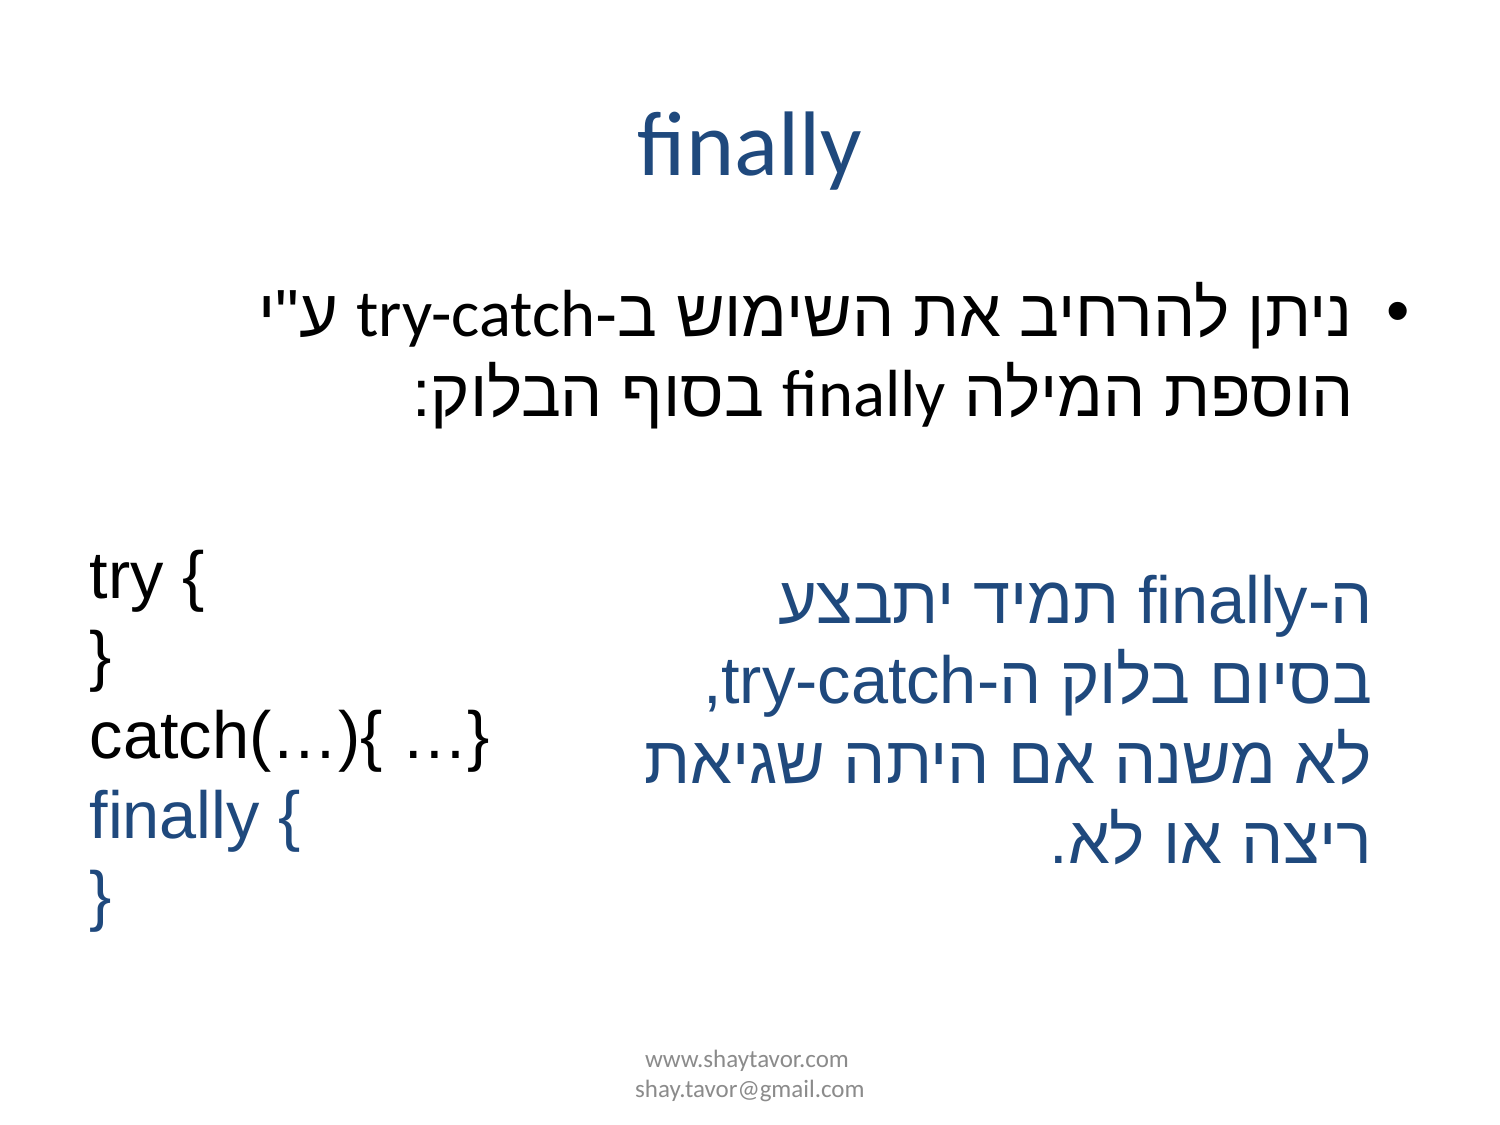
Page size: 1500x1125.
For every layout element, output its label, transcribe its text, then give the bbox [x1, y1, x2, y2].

title finally [75, 45, 1425, 233]
text_box try { } catch(…){ …} finally { } [74, 524, 613, 940]
footer www.shaytavor.com shay.tavor@gmail.com [512, 1042, 988, 1103]
list ניתן להרחיב את השימוש ב-try-catch ע"י הוספת המילה finally בסוף הבלוק: [75, 262, 1425, 475]
text_box ה-finally תמיד יתבצע בסיום בלוק ה-try-catch, לא משנה אם היתה שגיאת ריצה או לא. [612, 549, 1388, 885]
